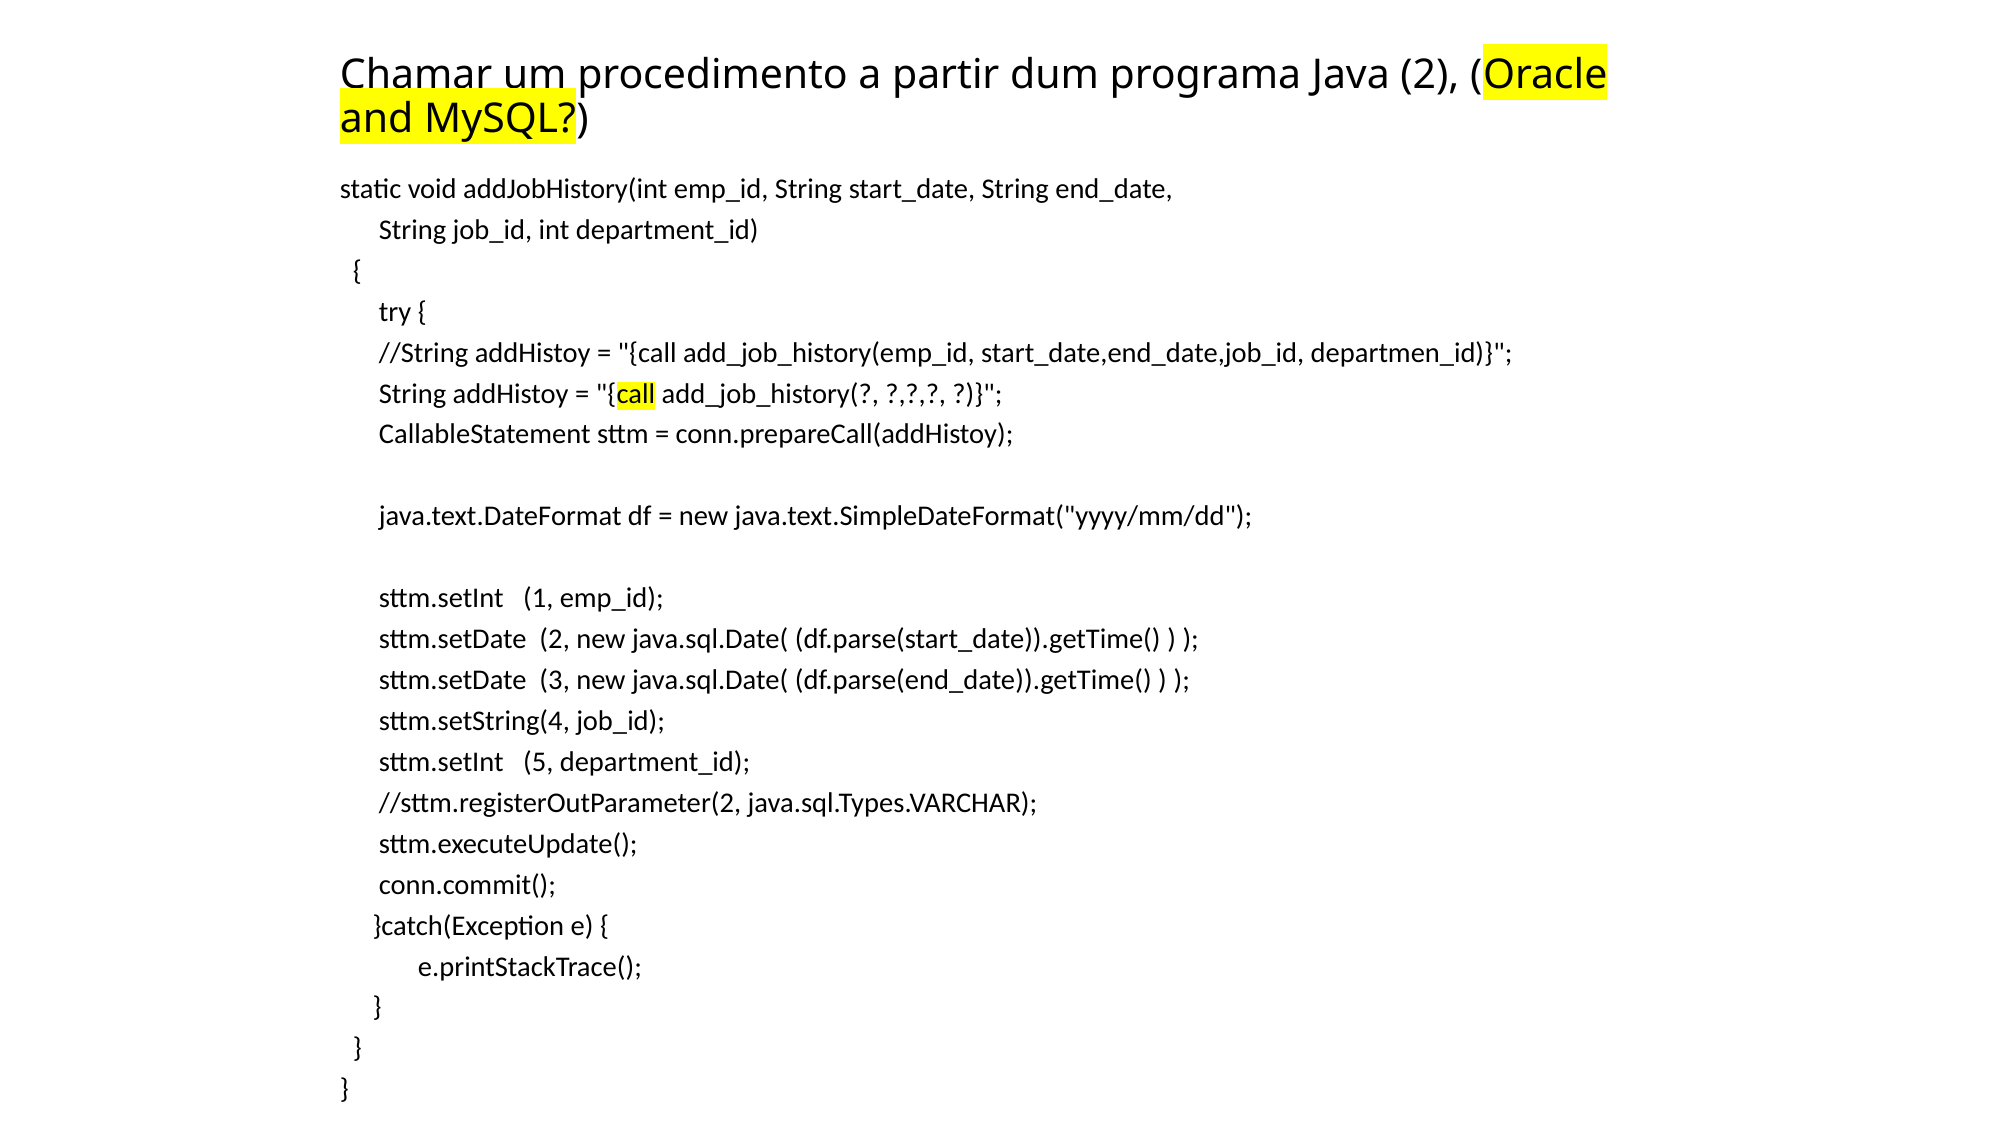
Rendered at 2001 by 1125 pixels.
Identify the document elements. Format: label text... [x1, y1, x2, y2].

list static void addJobHistory(int emp_id, String start_date, String end_date, String job_id, int department_id) { try { //String addHistoy = "{call add_job_history(emp_id, start_date,end_date,job_id, departmen_id)}"; String addHistoy = "{call add_job_history(?, ?,?,?, ?)}"; CallableStatement sttm = conn.prepareCall(addHistoy); java.text.DateFormat df = new java.text.SimpleDateFormat("yyyy/mm/dd"); sttm.setInt (1, emp_id); sttm.setDate (2, new java.sql.Date( (df.parse(start_date)).getTime() ) ); sttm.setDate (3, new java.sql.Date( (df.parse(end_date)).getTime() ) ); sttm.setString(4, job_id); sttm.setInt (5, department_id); //sttm.registerOutParameter(2, java.sql.Types.VARCHAR); sttm.executeUpdate(); conn.commit(); }catch(Exception e) { e.printStackTrace(); } } } [324, 125, 1675, 1125]
title Chamar um procedimento a partir dum programa Java (2), (Oracle and MySQL?) [324, 45, 1675, 125]
